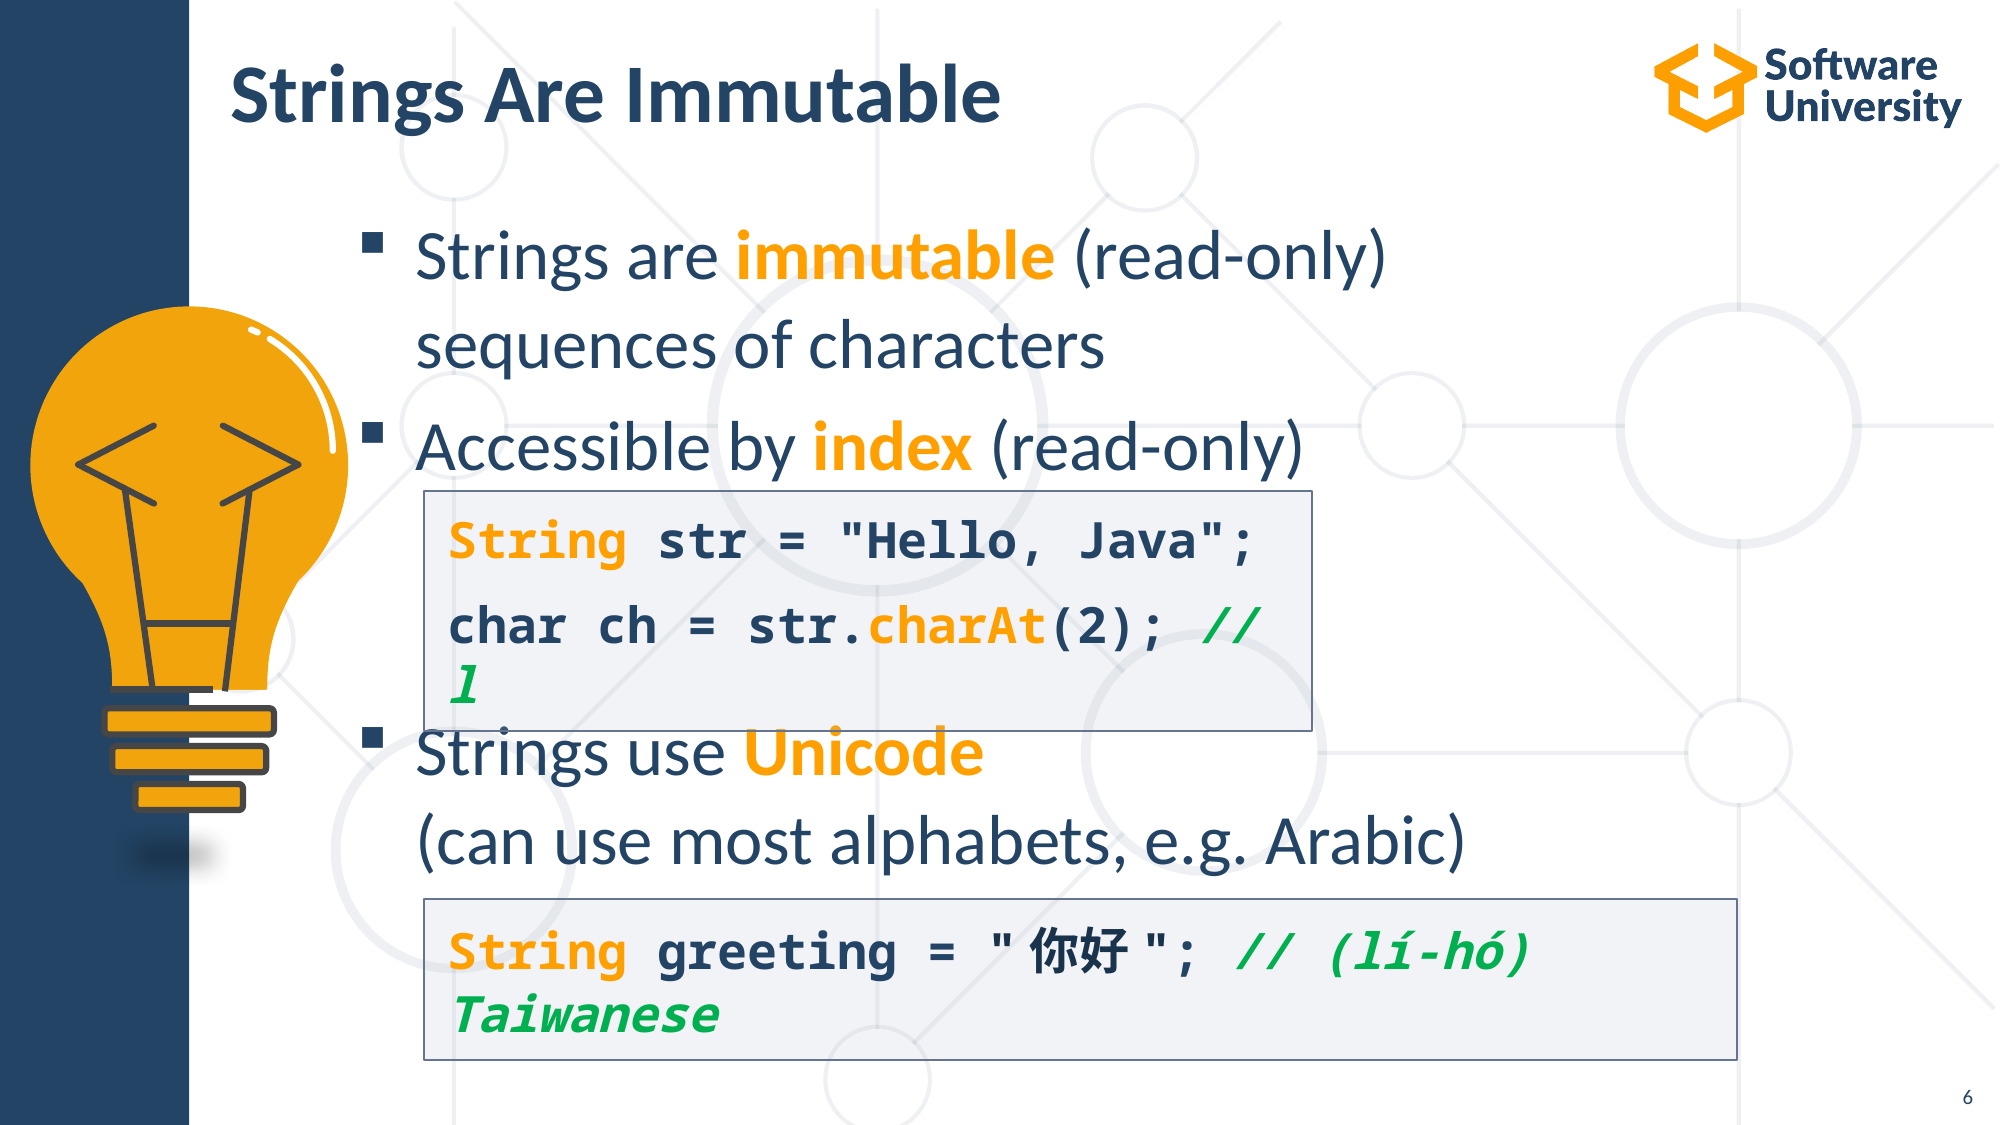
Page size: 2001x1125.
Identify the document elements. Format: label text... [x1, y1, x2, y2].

text_box String str = "Hello, Java"; char ch = str.charAt(2); // l [424, 490, 1312, 732]
slide_number 6 [1927, 1067, 1989, 1117]
picture [1641, 31, 1973, 145]
text_box String greeting = "你好"; // (lí-hó) Taiwanese [424, 898, 1738, 1060]
title Strings Are Immutable [212, 16, 1628, 162]
list Strings are immutable (read-only) sequences of characters Accessible by index (read-only) Strings use Unicode (can use most alphabets, e.g. Arabic) [338, 198, 1967, 1065]
